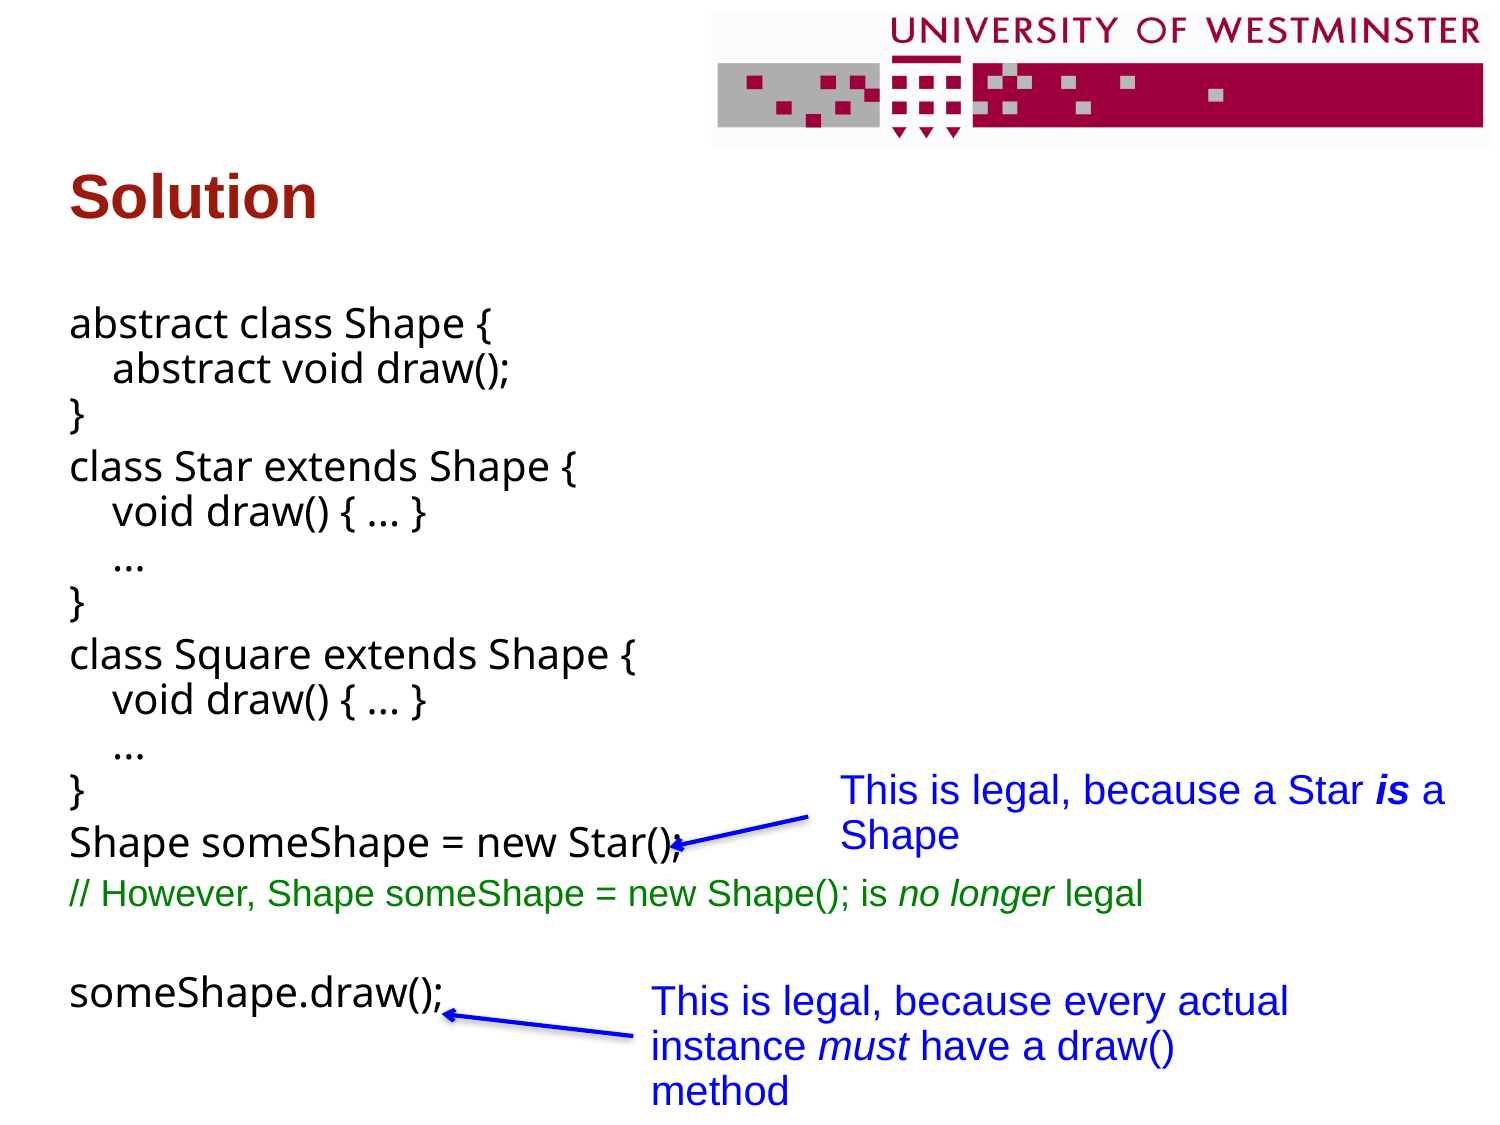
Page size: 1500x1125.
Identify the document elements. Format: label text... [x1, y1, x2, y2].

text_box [441, 1013, 634, 1037]
title Solution [53, 148, 1448, 257]
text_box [669, 816, 809, 848]
list abstract class Shape { abstract void draw(); } class Star extends Shape { void draw() { ... } ... } class Square extends Shape { void draw() { ... } ... } Shape someShape = new Star(); // However, Shape someShape = new Shape(); is no longer legal someShape.draw(); [53, 294, 1448, 1125]
text_box This is legal, because every actual instance must have a draw() method [561, 972, 1311, 1123]
picture [711, 11, 1490, 148]
text_box This is legal, because a Star is a Shape [749, 760, 1500, 866]
